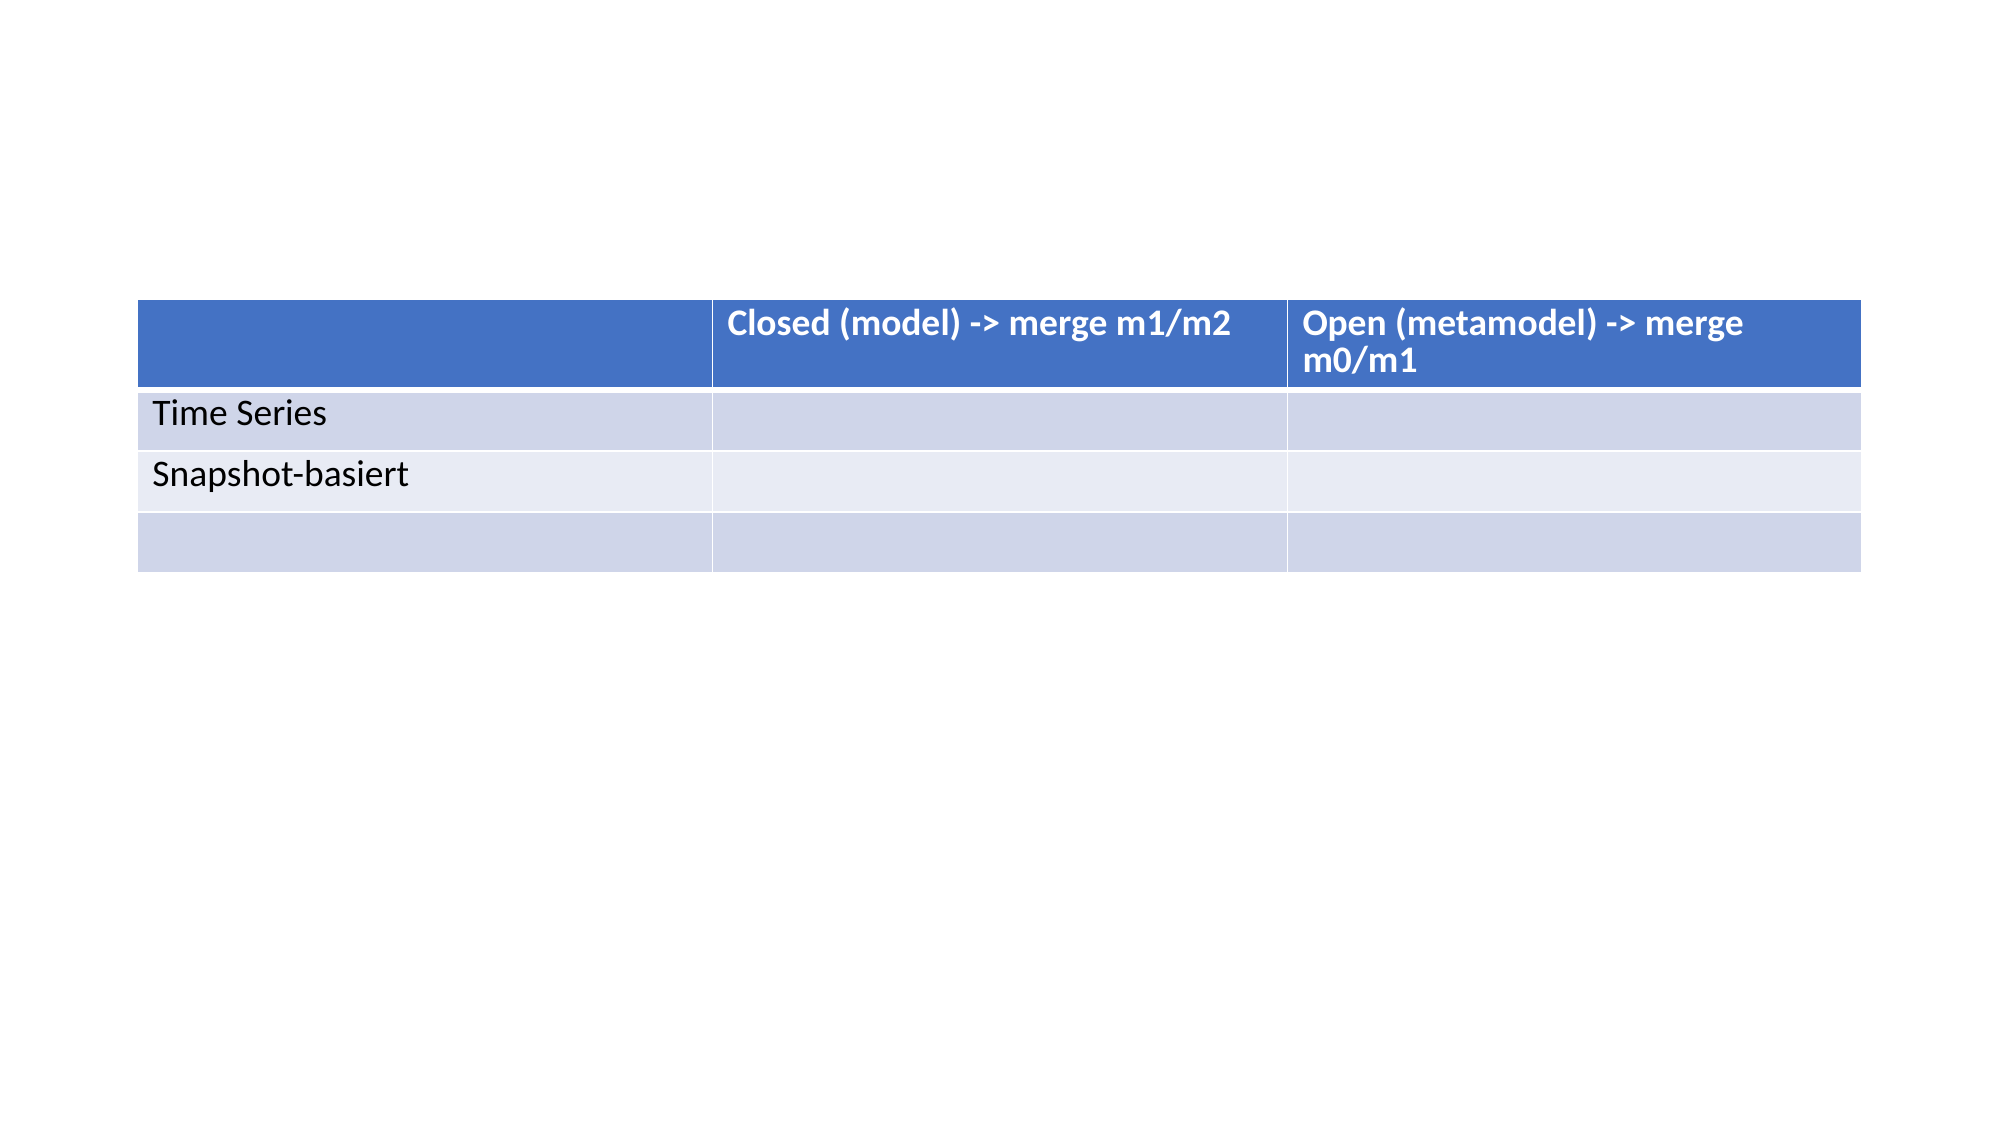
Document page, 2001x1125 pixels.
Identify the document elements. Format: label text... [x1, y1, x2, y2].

table_header Open (metamodel) -> merge m0/m1 [1288, 300, 1861, 387]
table_header [138, 300, 712, 387]
table_header Closed (model) -> merge m1/m2 [713, 300, 1287, 387]
table_cell Time Series [138, 393, 712, 450]
table_cell [713, 393, 1287, 450]
table_cell Snapshot-basiert [138, 452, 712, 511]
table_cell [1288, 513, 1861, 572]
table_cell [713, 513, 1287, 572]
table_cell [1288, 452, 1861, 511]
table_cell [138, 513, 712, 572]
table_cell [1288, 393, 1861, 450]
table_cell [713, 452, 1287, 511]
